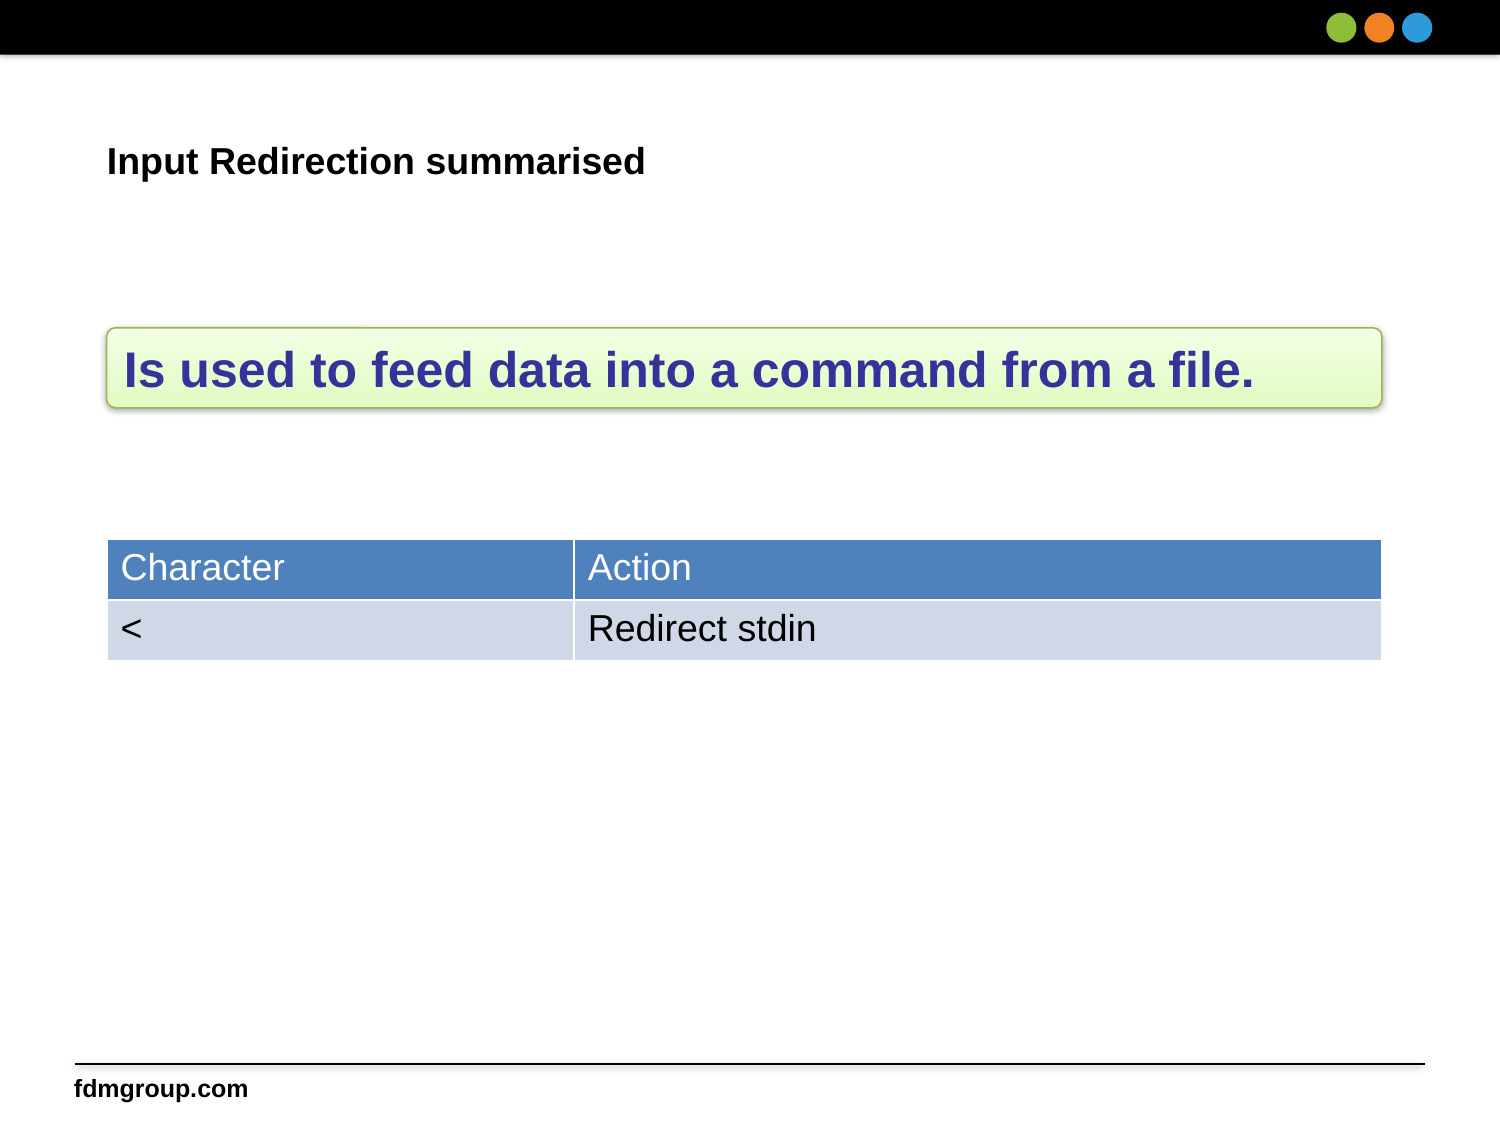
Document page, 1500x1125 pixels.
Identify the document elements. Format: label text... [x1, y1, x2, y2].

table_cell < [108, 601, 573, 660]
title Input Redirection summarised [106, 137, 1382, 191]
text_box Is used to feed data into a command from a file. [105, 326, 1383, 409]
table_header Character [108, 540, 573, 599]
table_header Action [575, 540, 1381, 599]
table_cell Redirect stdin [575, 601, 1381, 660]
